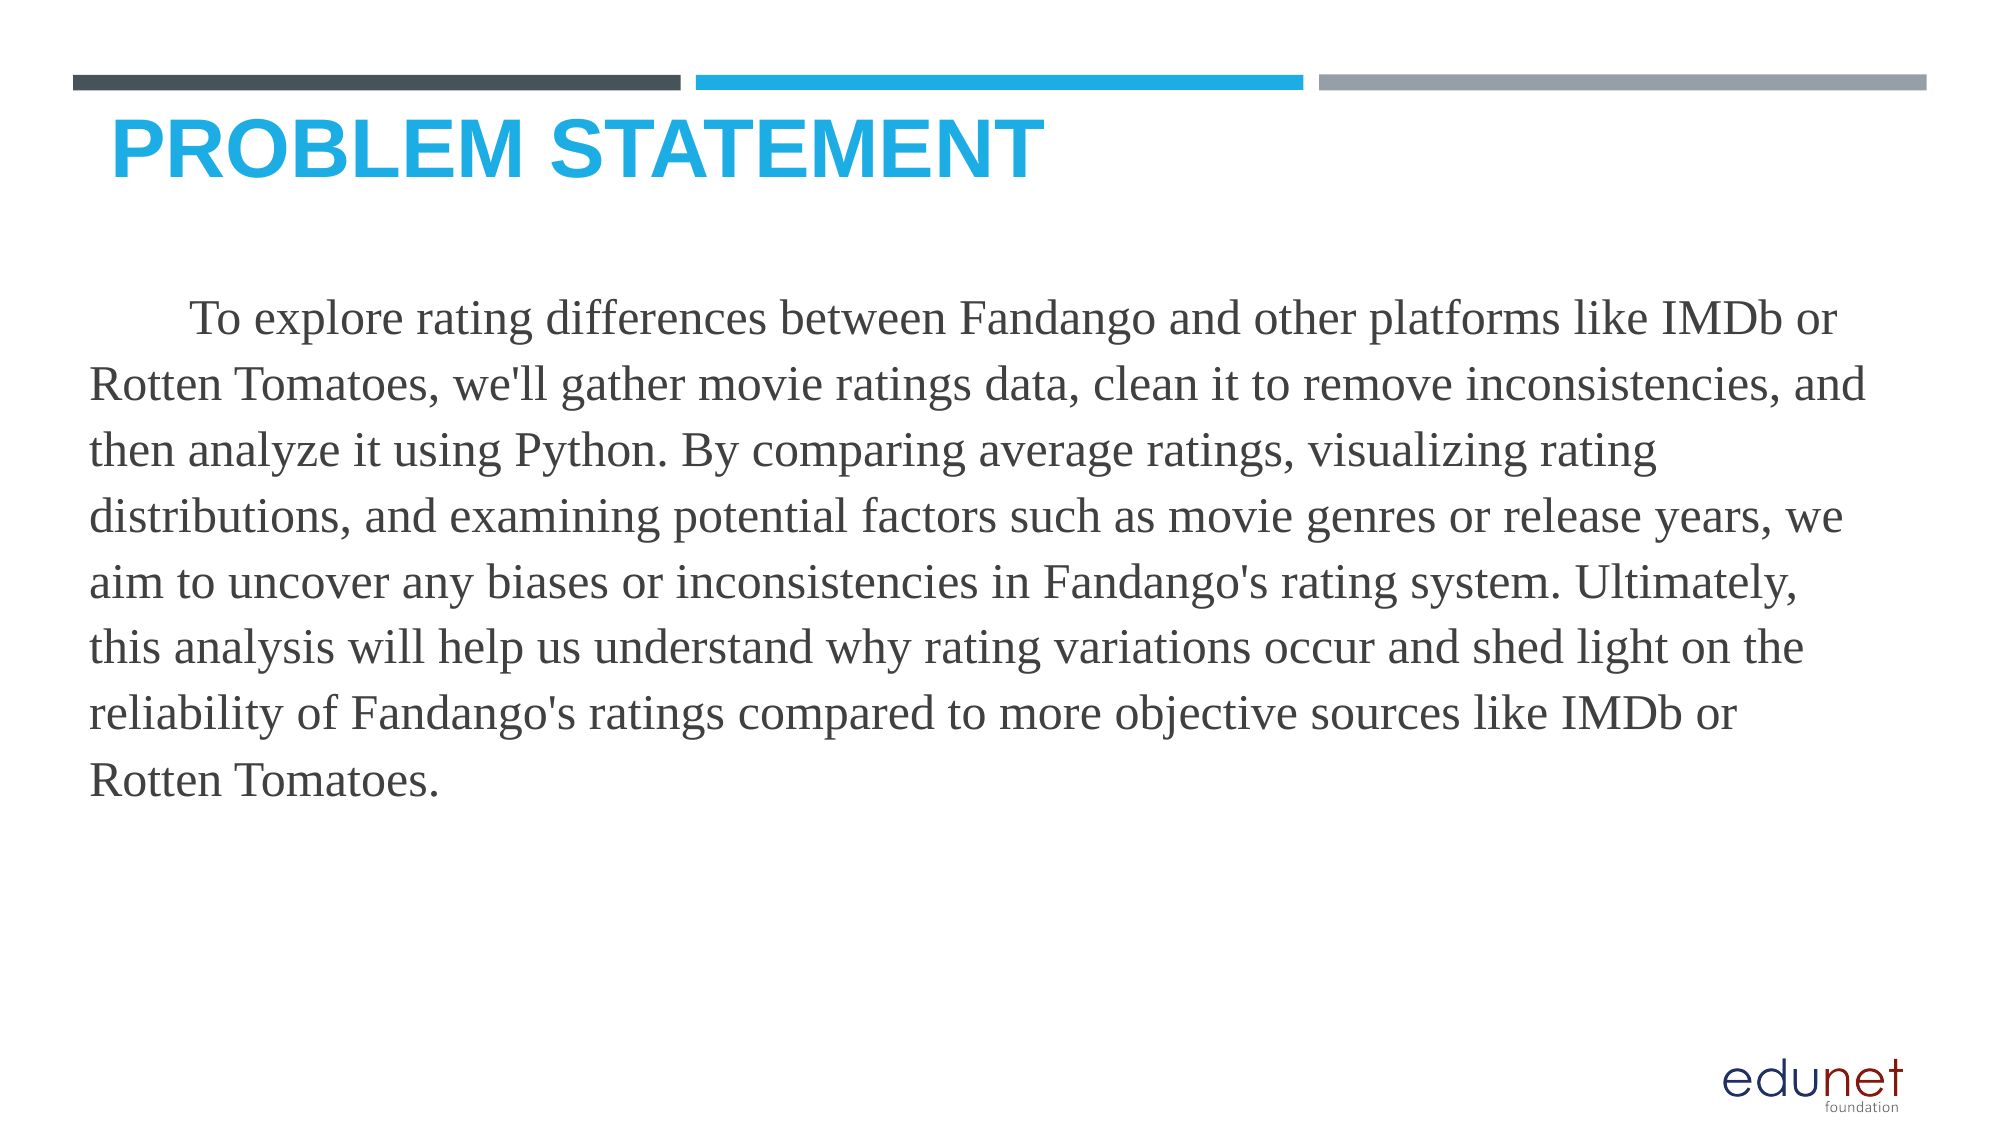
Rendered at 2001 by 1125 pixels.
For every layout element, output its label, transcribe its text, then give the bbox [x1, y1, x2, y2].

title Problem Statement [94, 114, 1906, 203]
list To explore rating differences between Fandango and other platforms like IMDb or Rotten Tomatoes, we'll gather movie ratings data, clean it to remove inconsistencies, and then analyze it using Python. By comparing average ratings, visualizing rating distributions, and examining potential factors such as movie genres or release years, we aim to uncover any biases or inconsistencies in Fandango's rating system. Ultimately, this analysis will help us understand why rating variations occur and shed light on the reliability of Fandango's ratings compared to more objective sources like IMDb or Rotten Tomatoes. [73, 202, 1885, 971]
picture [1719, 1056, 1905, 1116]
